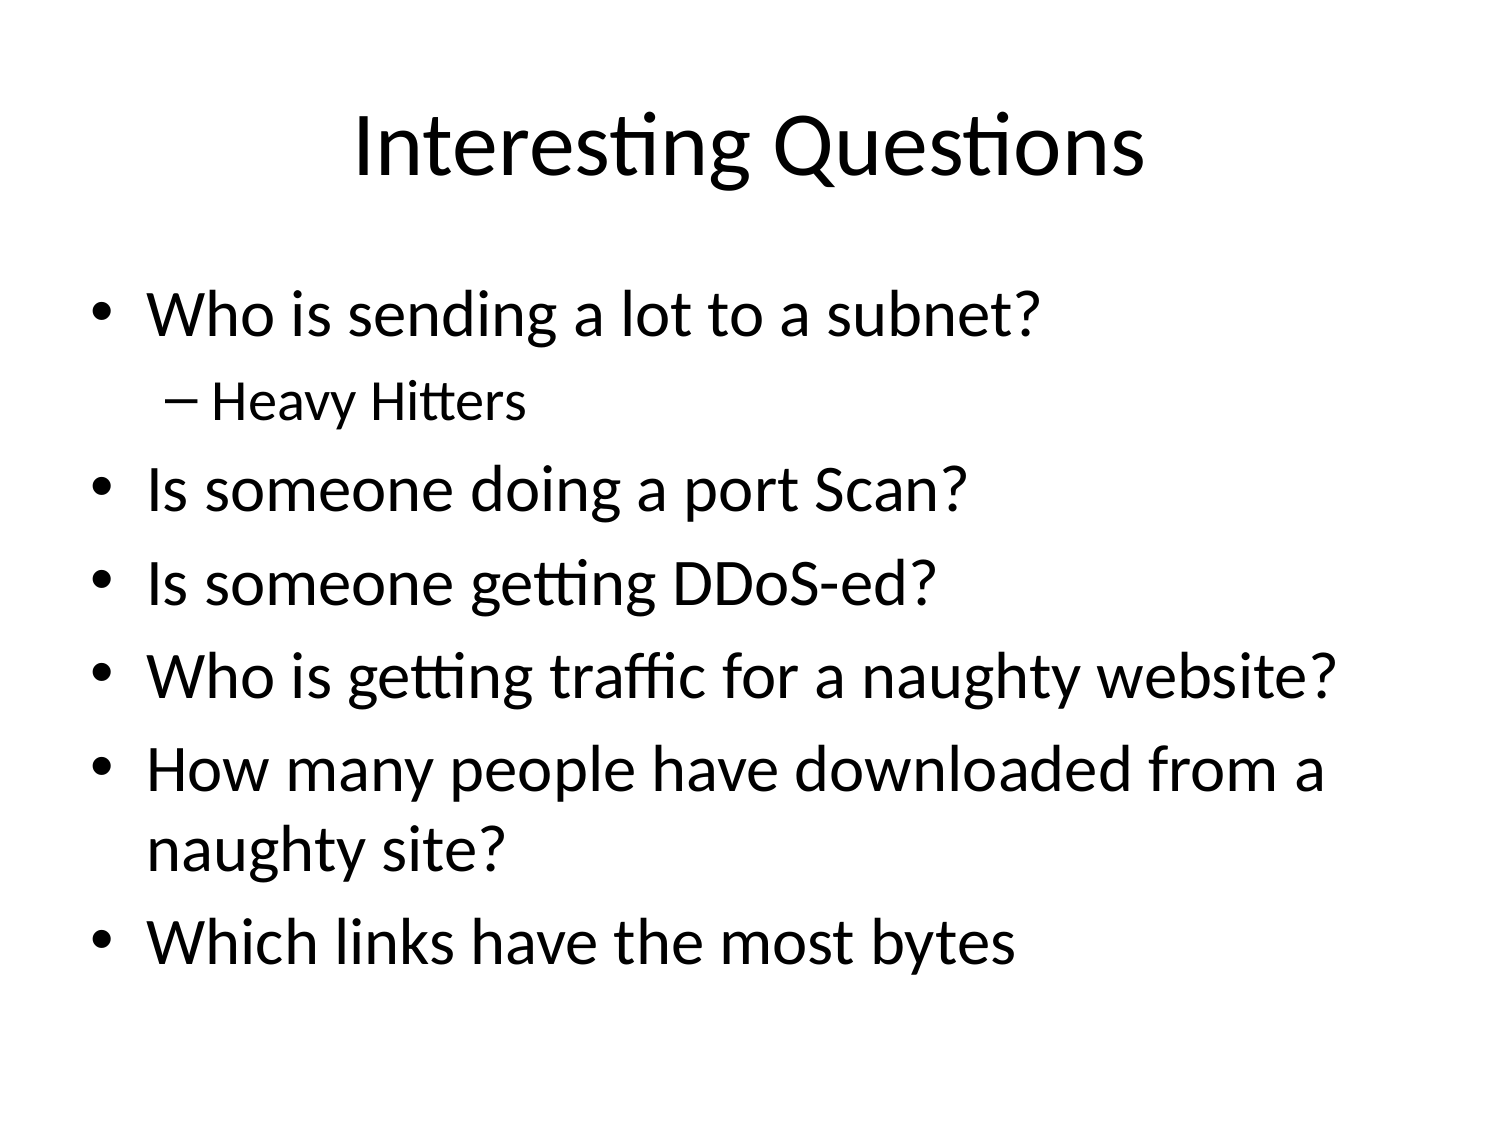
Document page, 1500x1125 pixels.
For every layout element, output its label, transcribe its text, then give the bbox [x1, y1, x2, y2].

list Who is sending a lot to a subnet? Heavy Hitters Is someone doing a port Scan? Is someone getting DDoS-ed? Who is getting traffic for a naughty website? How many people have downloaded from a naughty site? Which links have the most bytes [75, 262, 1425, 1005]
title Interesting Questions [75, 45, 1425, 233]
